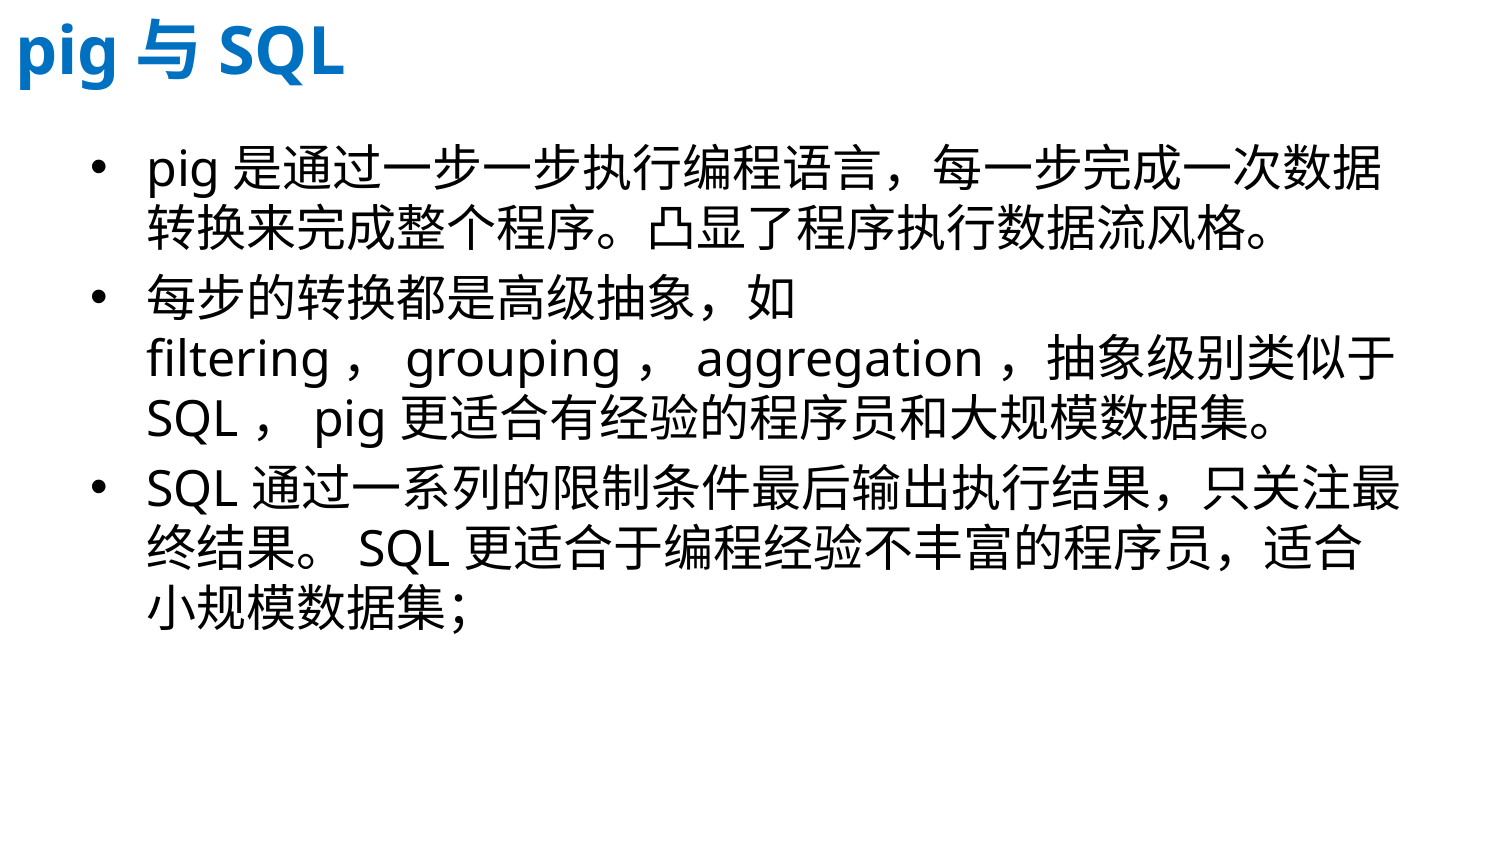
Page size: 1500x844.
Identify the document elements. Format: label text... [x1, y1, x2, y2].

text_box pig与SQL [0, 0, 1483, 95]
list pig是通过一步一步执行编程语言，每一步完成一次数据转换来完成整个程序。凸显了程序执行数据流风格。 每步的转换都是高级抽象，如filtering，grouping，aggregation，抽象级别类似于SQL，pig更适合有经验的程序员和大规模数据集。 SQL通过一系列的限制条件最后输出执行结果，只关注最终结果。SQL更适合于编程经验不丰富的程序员，适合小规模数据集； [74, 128, 1426, 674]
